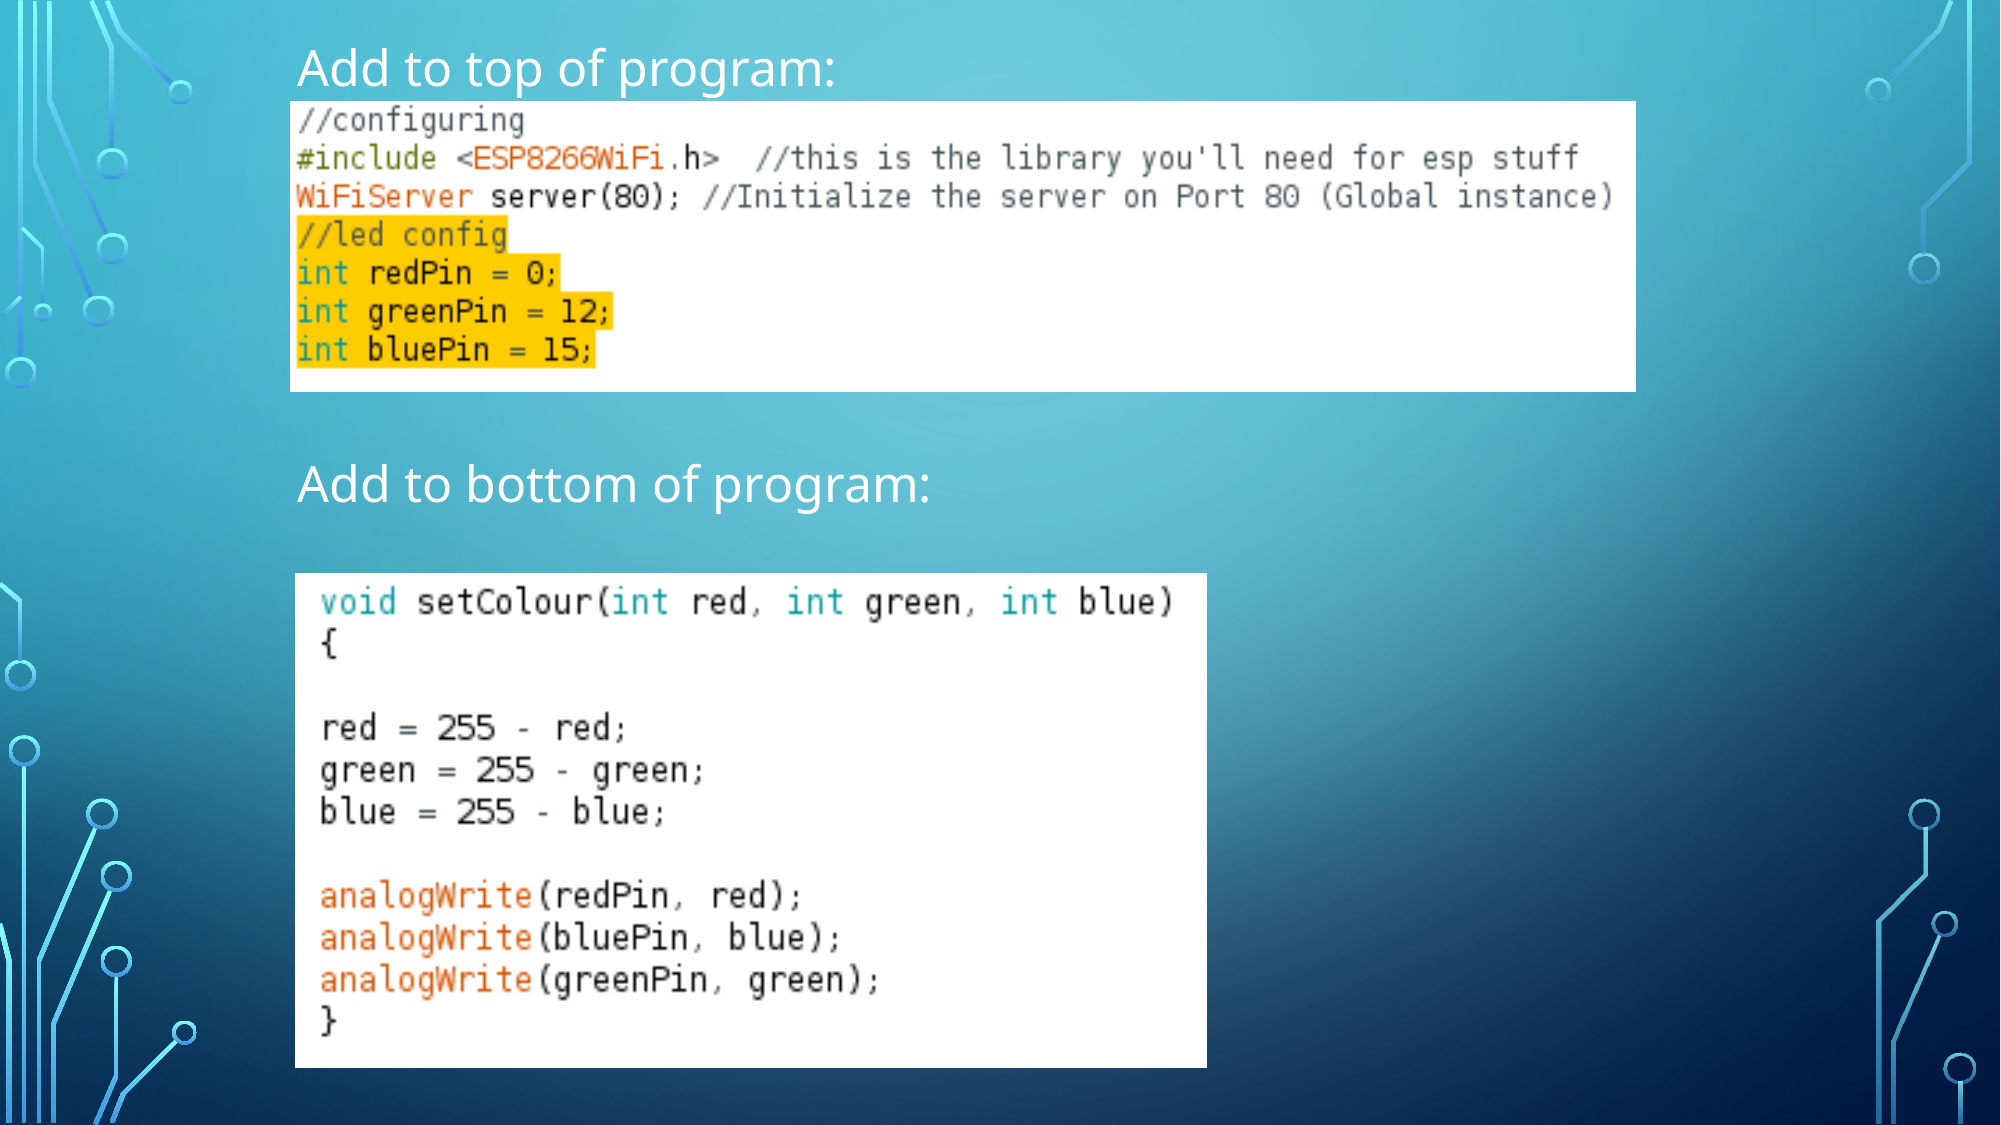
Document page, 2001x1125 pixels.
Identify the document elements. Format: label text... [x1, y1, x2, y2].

list Add to bottom of program: [282, 432, 981, 536]
picture [290, 101, 1636, 392]
picture [295, 573, 1207, 1069]
text_box Add to top of program: [282, 17, 936, 130]
